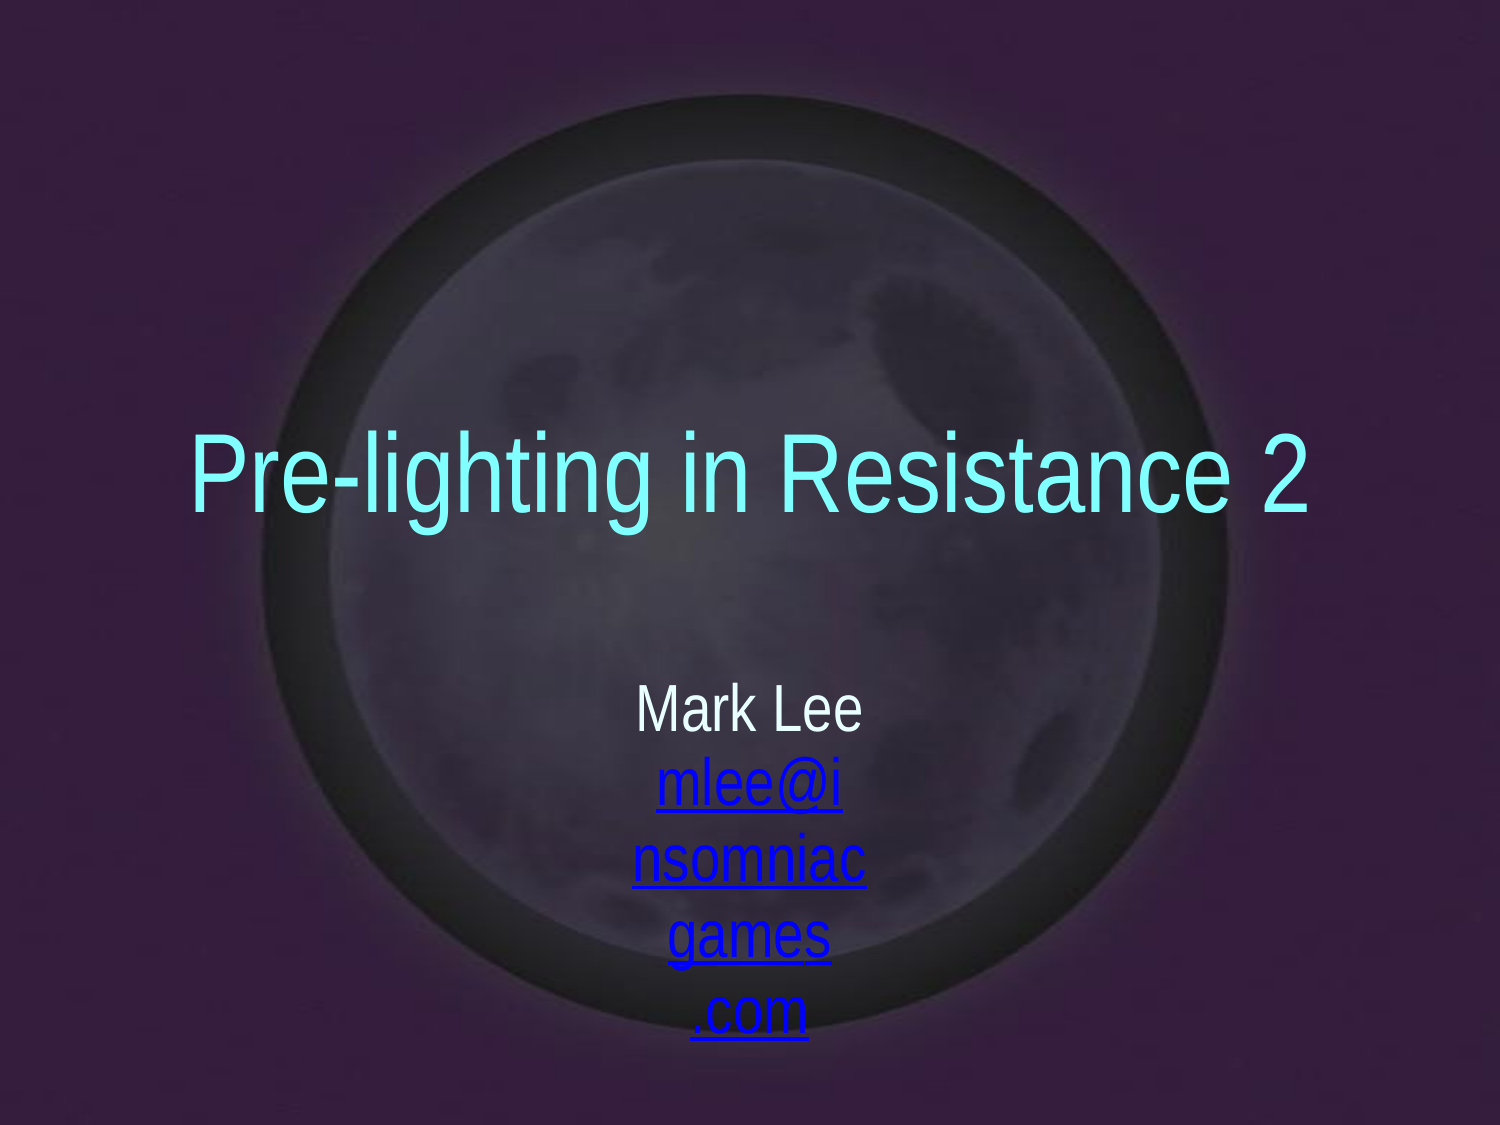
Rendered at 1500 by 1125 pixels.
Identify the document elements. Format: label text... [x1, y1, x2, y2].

text_box [0, 0, 1500, 1125]
text_box 2 [1258, 418, 1331, 536]
text_box in Resistance [678, 418, 1254, 536]
text_box Pre-lighting [186, 418, 674, 536]
text_box Mark Lee mlee@insomniacgames.com [395, 674, 1109, 826]
